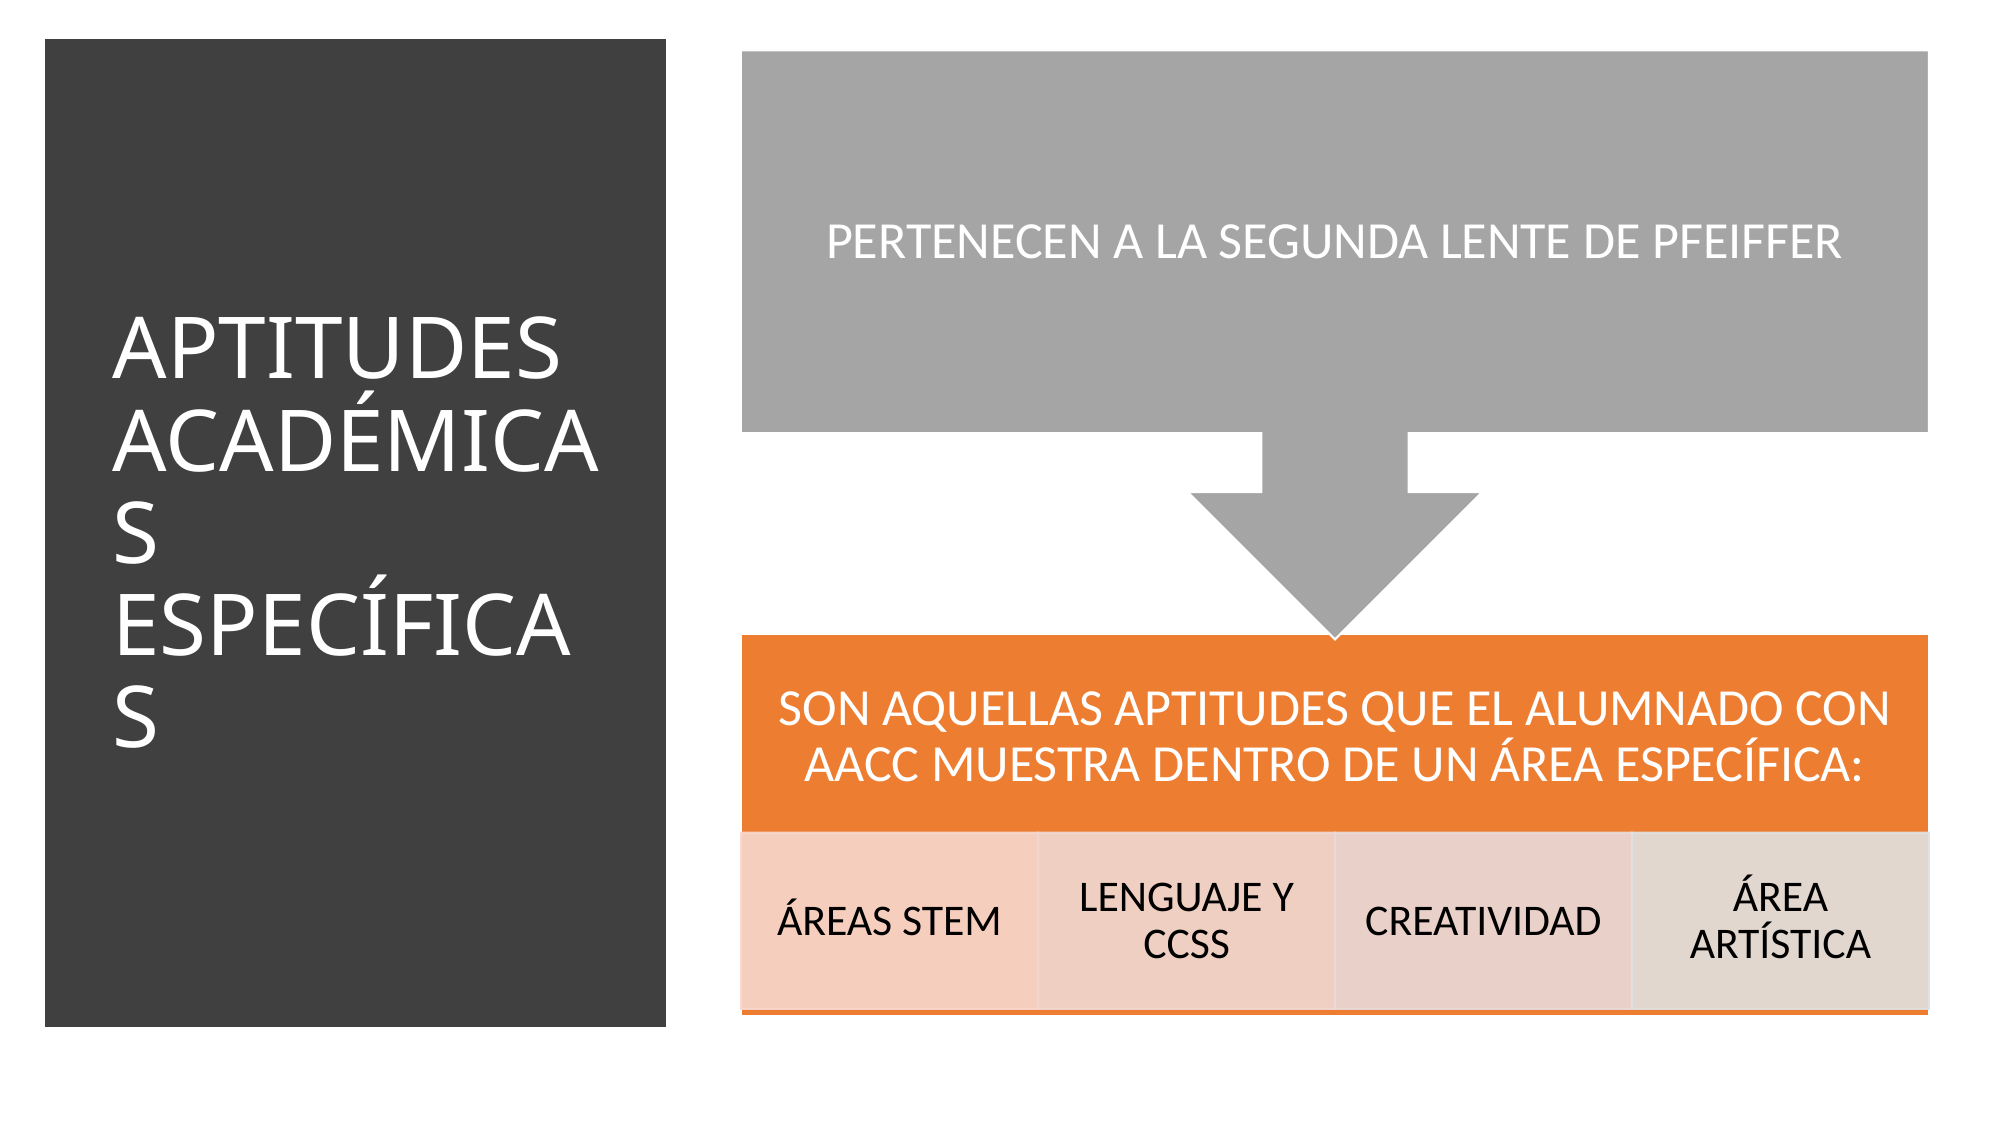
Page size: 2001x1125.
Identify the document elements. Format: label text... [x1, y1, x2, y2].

text_box [54, 49, 656, 1018]
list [740, 49, 1930, 1018]
title APTITUDES ACADÉMICAS ESPECÍFICAS [97, 104, 617, 967]
